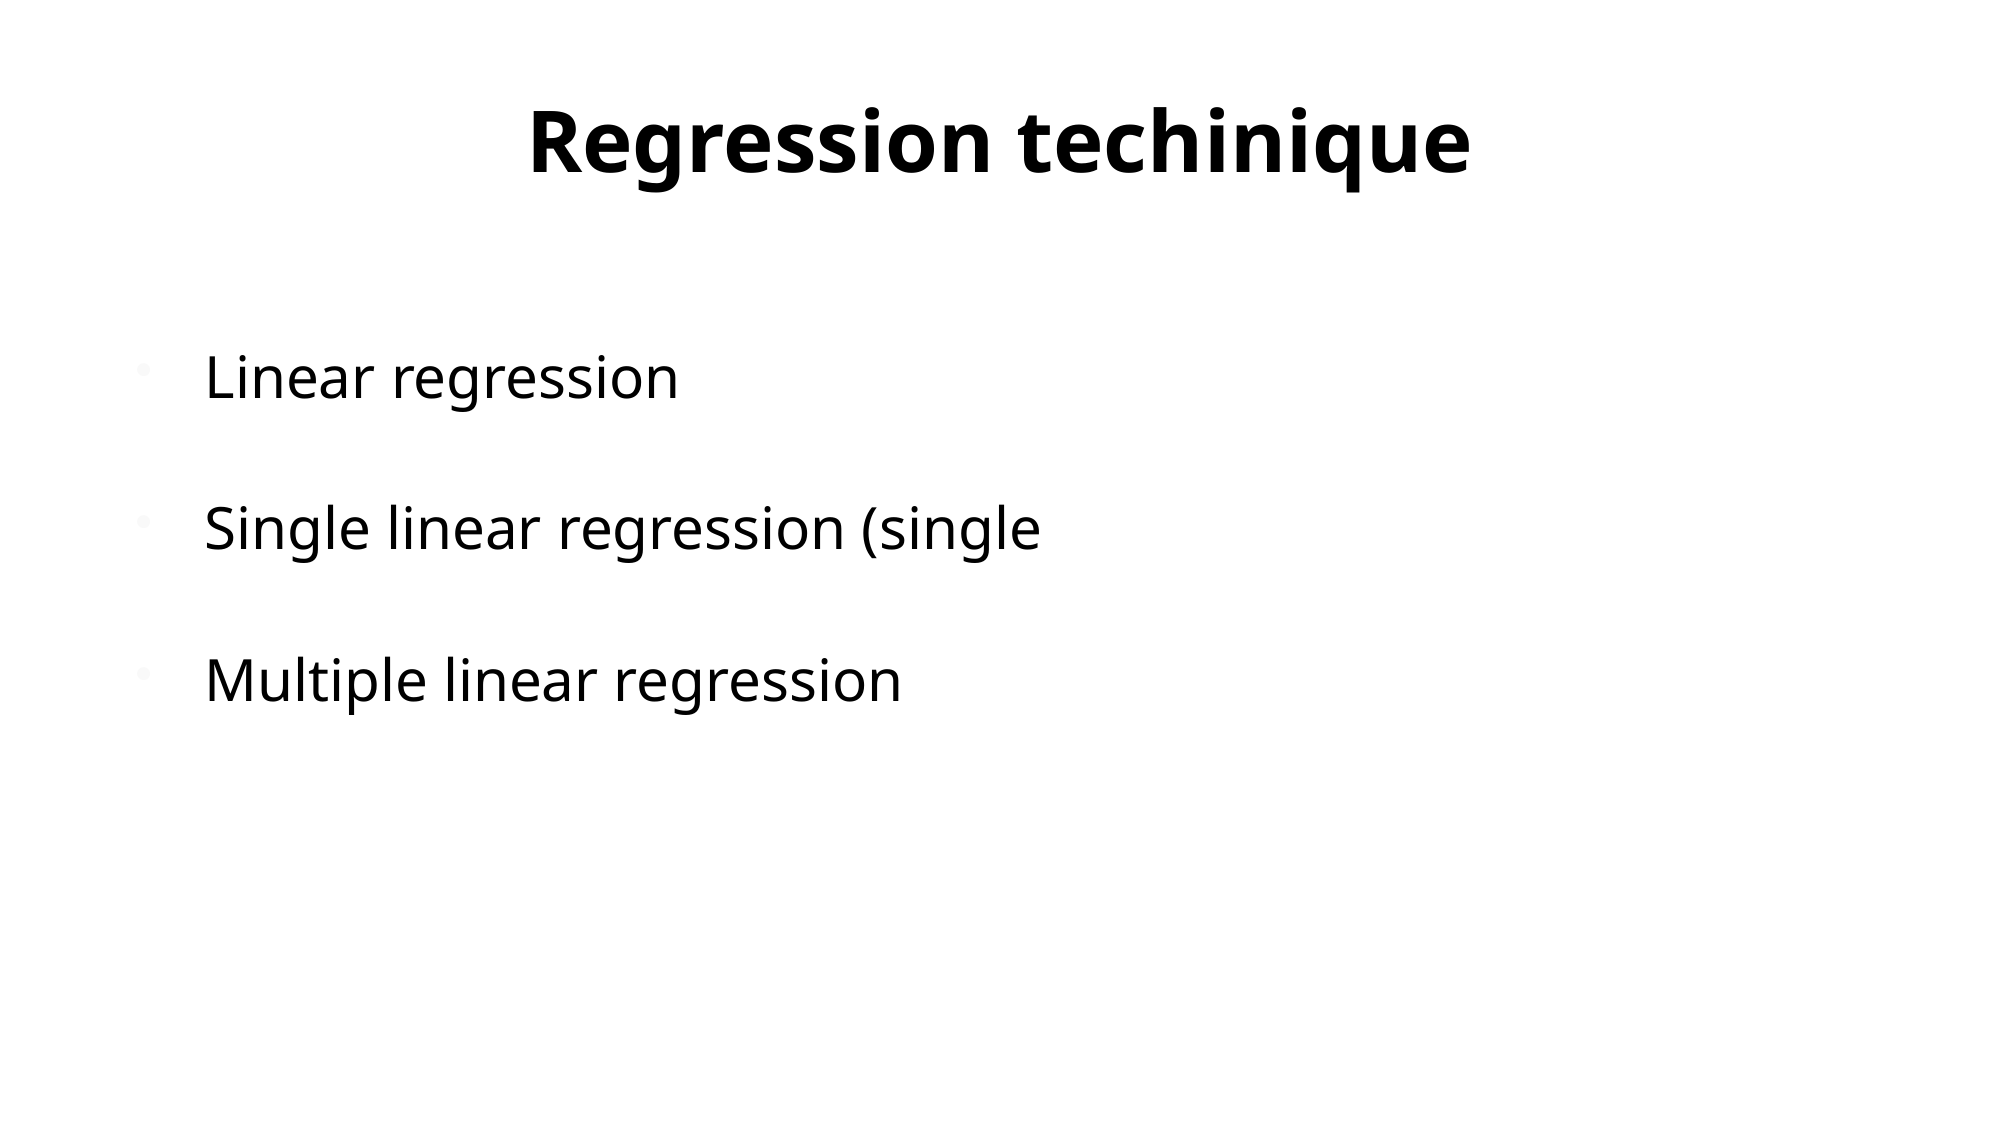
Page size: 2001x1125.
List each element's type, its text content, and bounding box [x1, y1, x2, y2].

title Regression techinique [99, 45, 1900, 233]
list Linear regression Single linear regression (single Multiple linear regression [99, 262, 1900, 1035]
